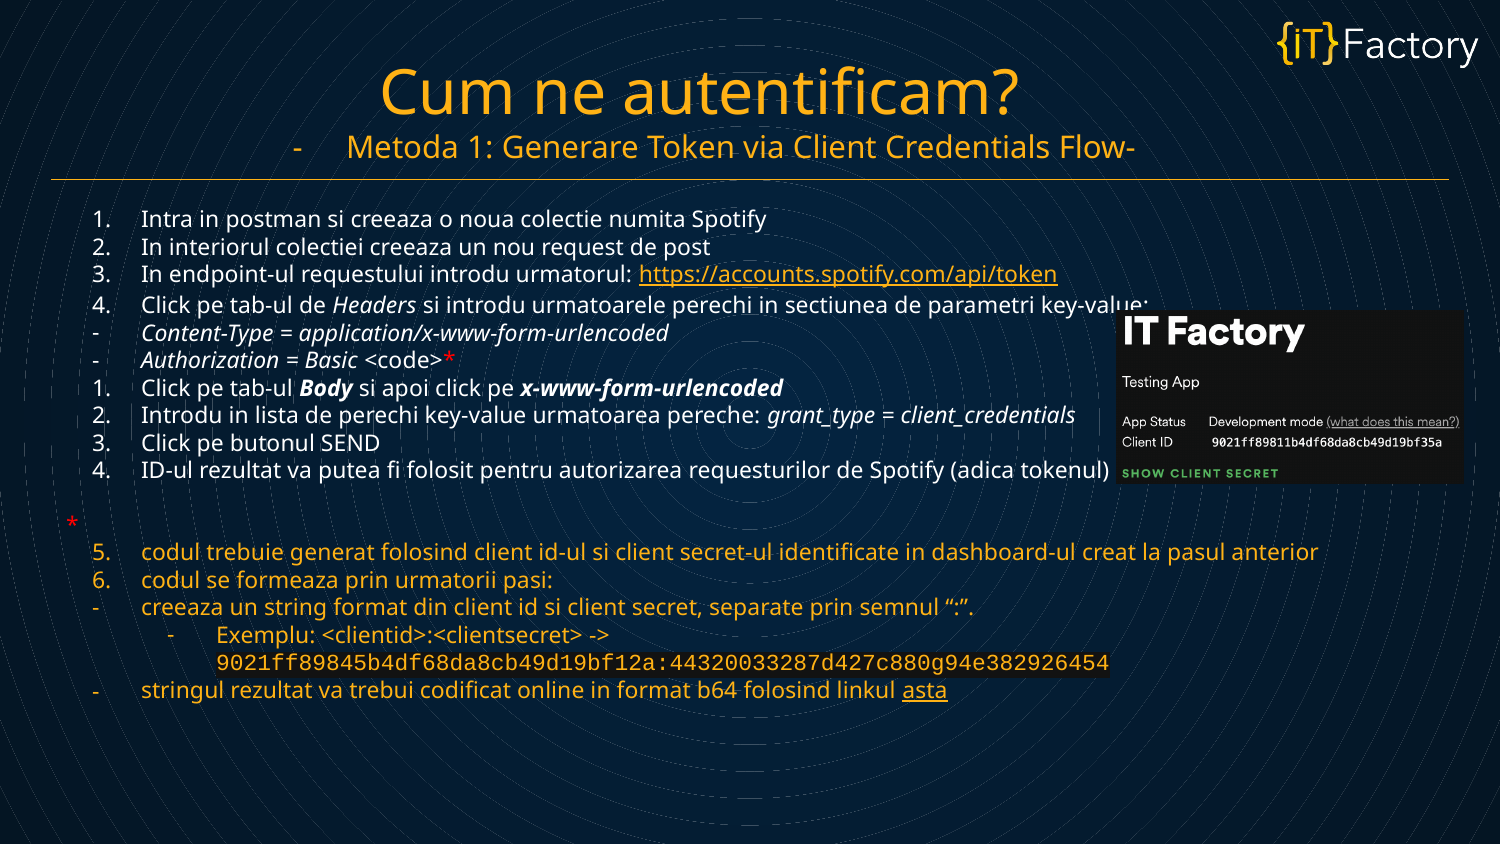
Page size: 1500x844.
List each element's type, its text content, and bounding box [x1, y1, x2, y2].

title Cum ne autentificam? Metoda 1: Generare Token via Client Credentials Flow- [51, 47, 1365, 179]
picture [1277, 16, 1479, 73]
picture [1116, 310, 1464, 485]
text_box Intra in postman si creeaza o noua colectie numita Spotify In interiorul colectiei creeaza un nou request de post In endpoint-ul requestului introdu urmatorul: https://accounts.spotify.com/api/token Click pe tab-ul de Headers si introdu urmatoarele perechi in sectiunea de parametri key-value: Content-Type = application/x-www-form-urlencoded Authorization = Basic <code>* Click pe tab-ul Body si apoi click pe x-www-form-urlencoded Introdu in lista de perechi key-value urmatoarea pereche: grant_type = client_credentials Click pe butonul SEND ID-ul rezultat va putea fi folosit pentru autorizarea requesturilor de Spotify (adica tokenul) * codul trebuie generat folosind client id-ul si client secret-ul identificate in dashboard-ul creat la pasul anterior codul se formeaza prin urmatorii pasi: creeaza un string format din client id si client secret, separate prin semnul “:”. Exemplu: <clientid>:<clientsecret> -> 9021ff89845b4df68da8cb49d19bf12a:44320033287d427c880g94e382926454 stringul rezultat va trebui codificat online in format b64 folosind linkul asta [51, 189, 1490, 722]
